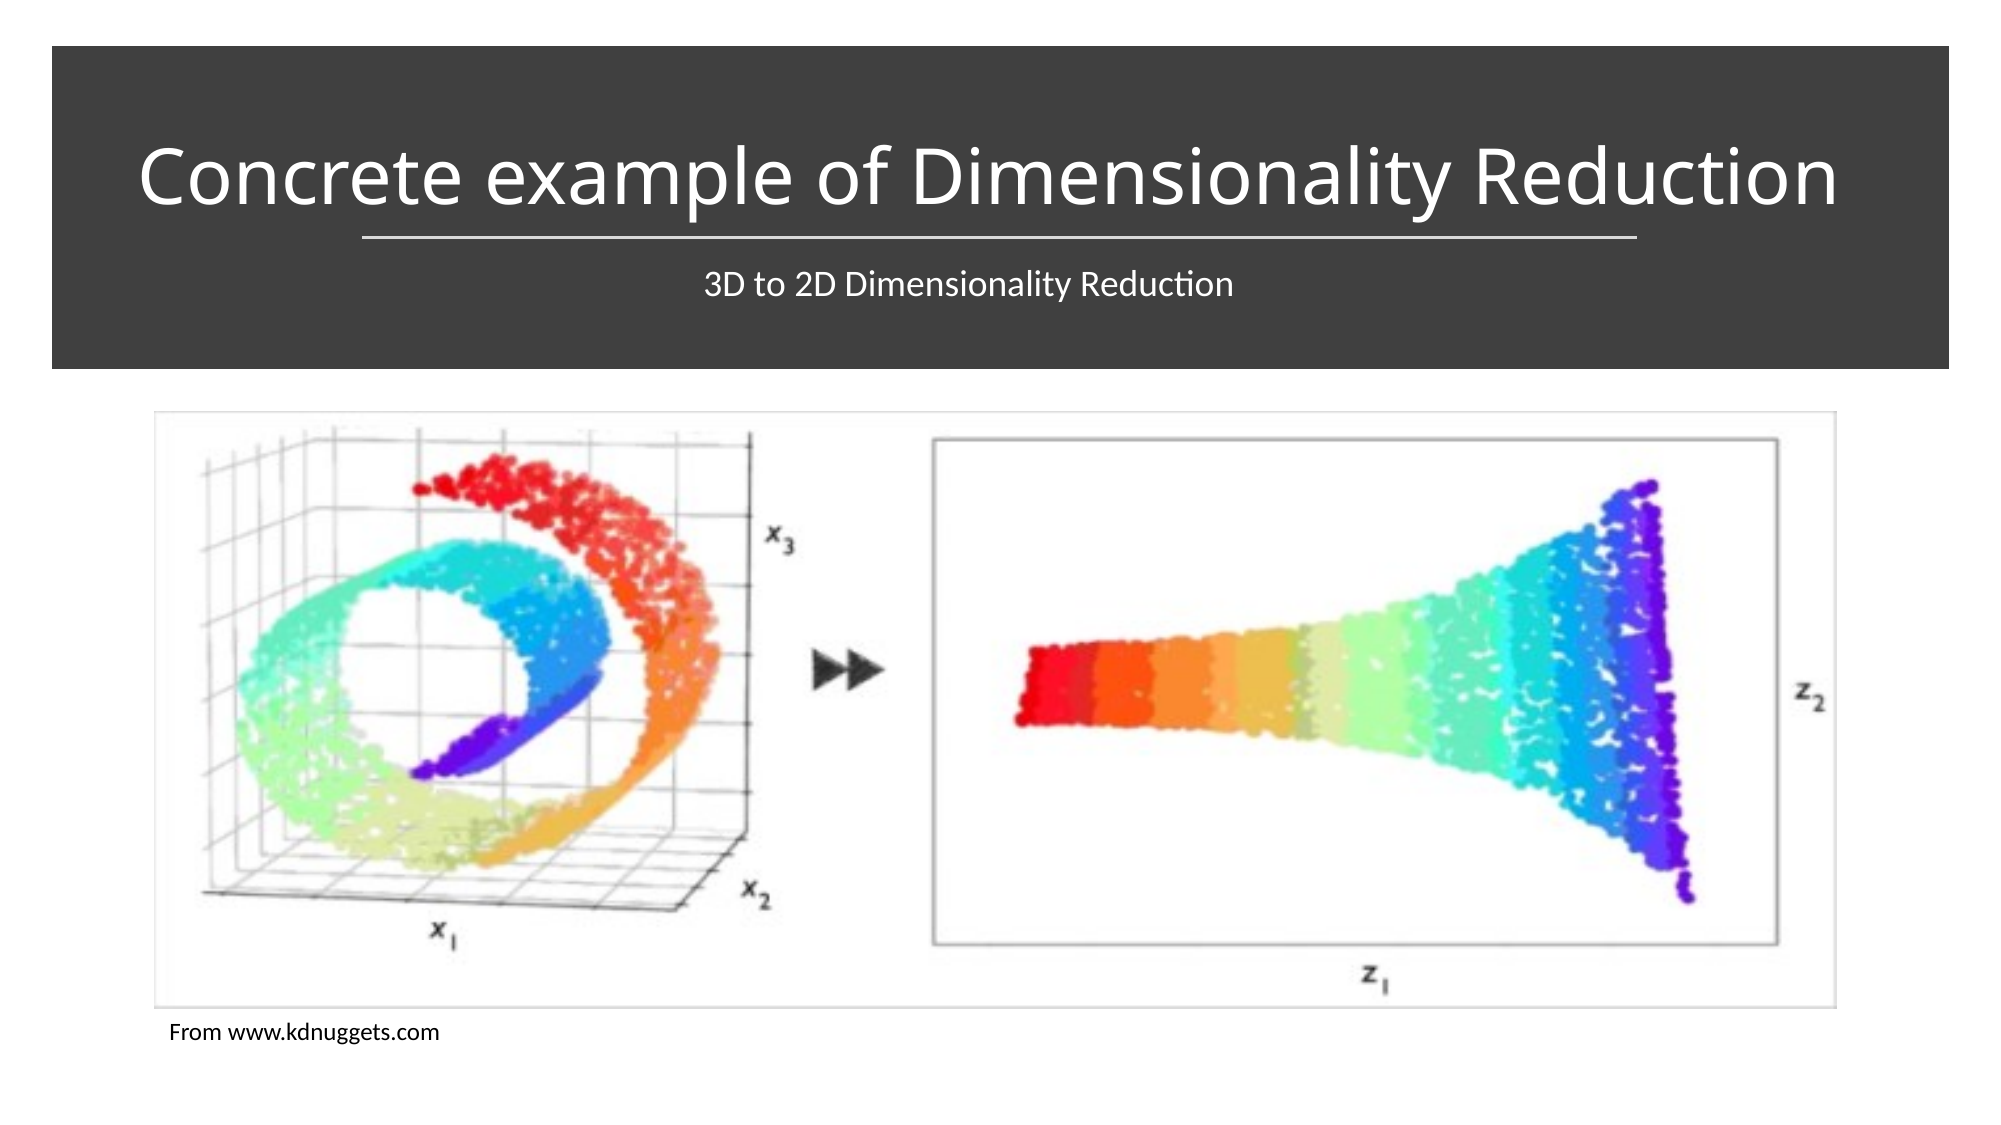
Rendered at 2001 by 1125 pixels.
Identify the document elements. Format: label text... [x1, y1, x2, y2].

picture [154, 411, 1837, 1009]
text_box From www.kdnuggets.com [154, 1009, 1294, 1053]
text_box [61, 55, 1939, 360]
text_box 3D to 2D Dimensionality Reduction [688, 251, 1505, 312]
title Concrete example of Dimensionality Reduction [86, 76, 1914, 230]
